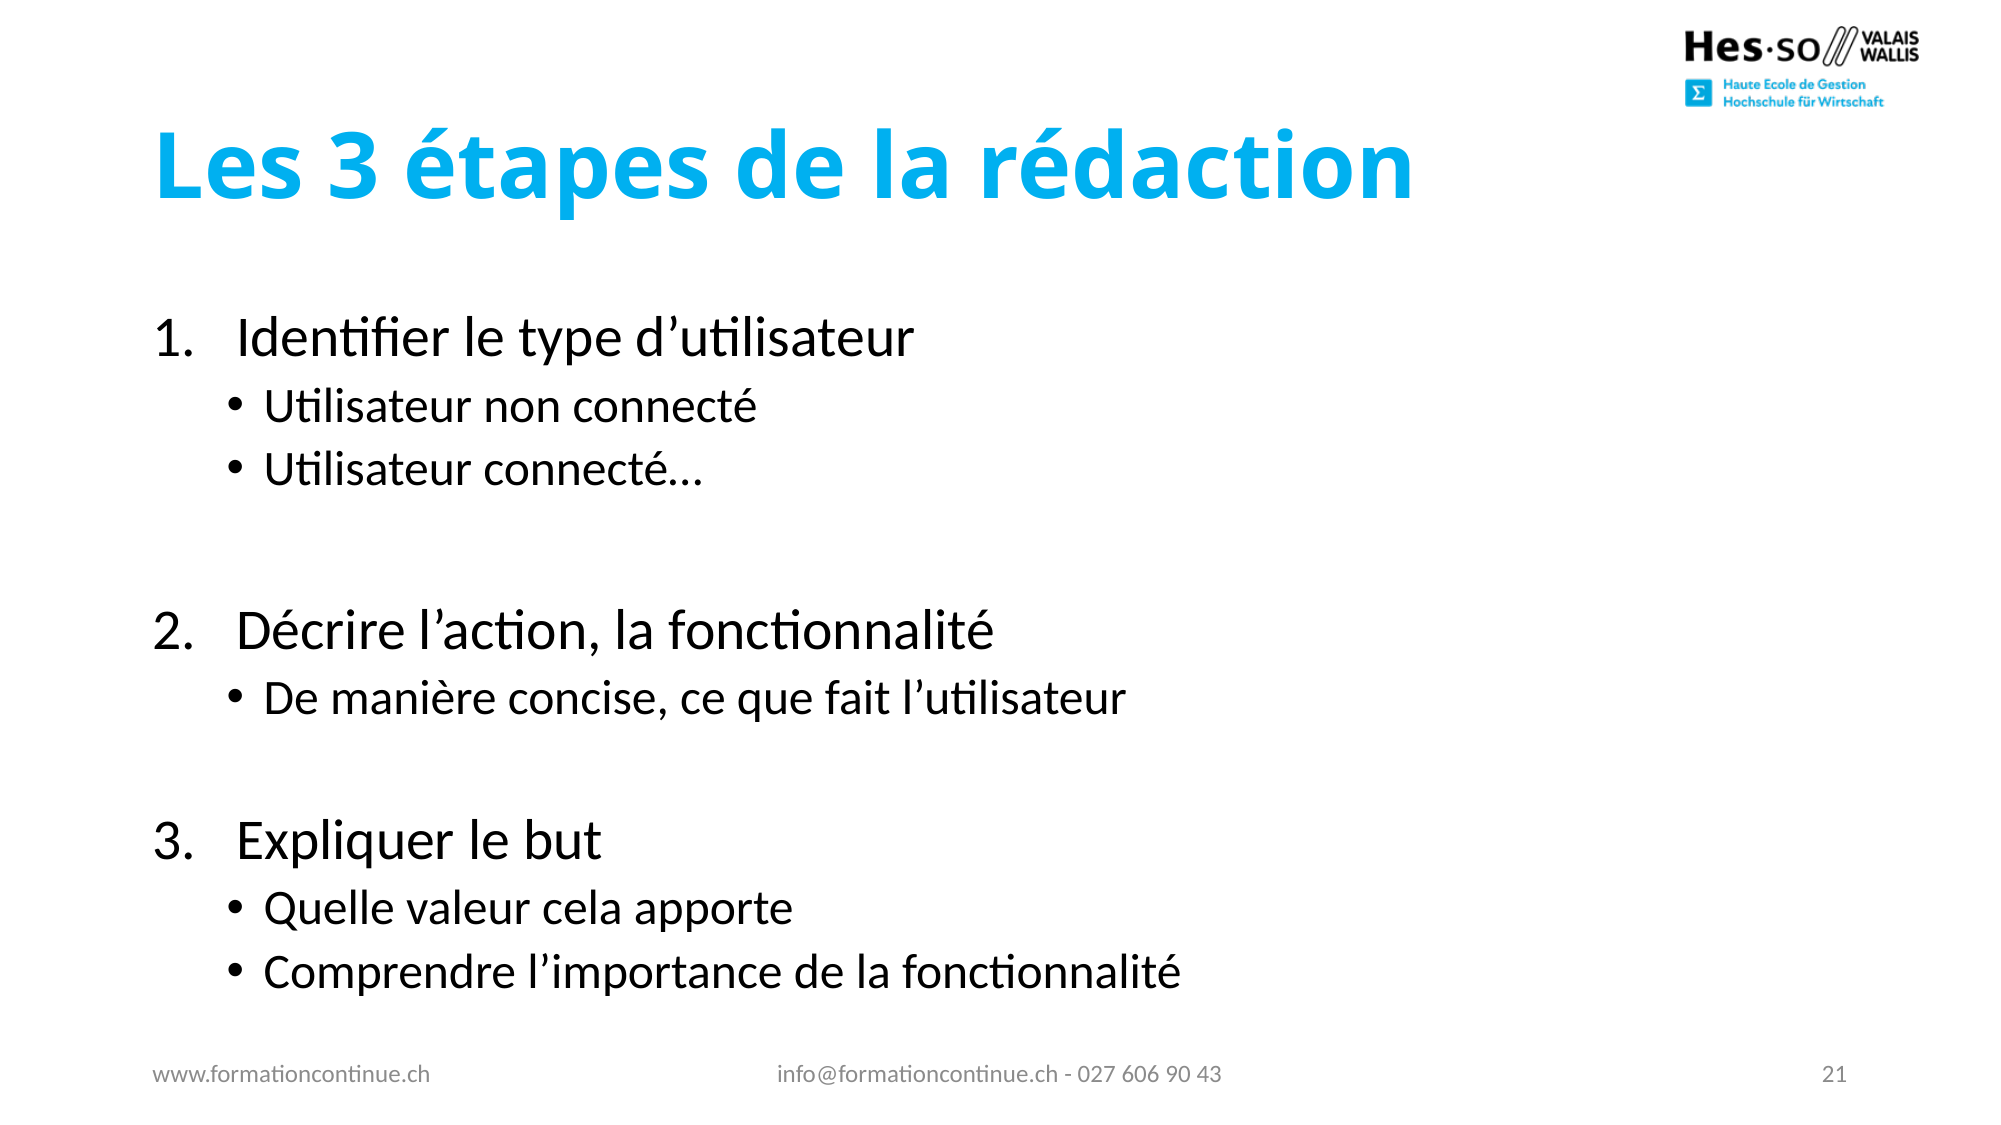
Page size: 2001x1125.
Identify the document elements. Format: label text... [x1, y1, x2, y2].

picture [1685, 26, 1919, 107]
list Identifier le type d’utilisateur Utilisateur non connecté Utilisateur connecté… Décrire l’action, la fonctionnalité De manière concise, ce que fait l’utilisateur Expliquer le but Quelle valeur cela apporte Comprendre l’importance de la fonctionnalité [137, 299, 1863, 1014]
title Les 3 étapes de la rédaction [137, 59, 1863, 278]
footer info@formationcontinue.ch - 027 606 90 43 [662, 1042, 1338, 1103]
slide_number www.formationcontinue.ch [137, 1042, 588, 1103]
slide_number 21 [1412, 1042, 1863, 1103]
